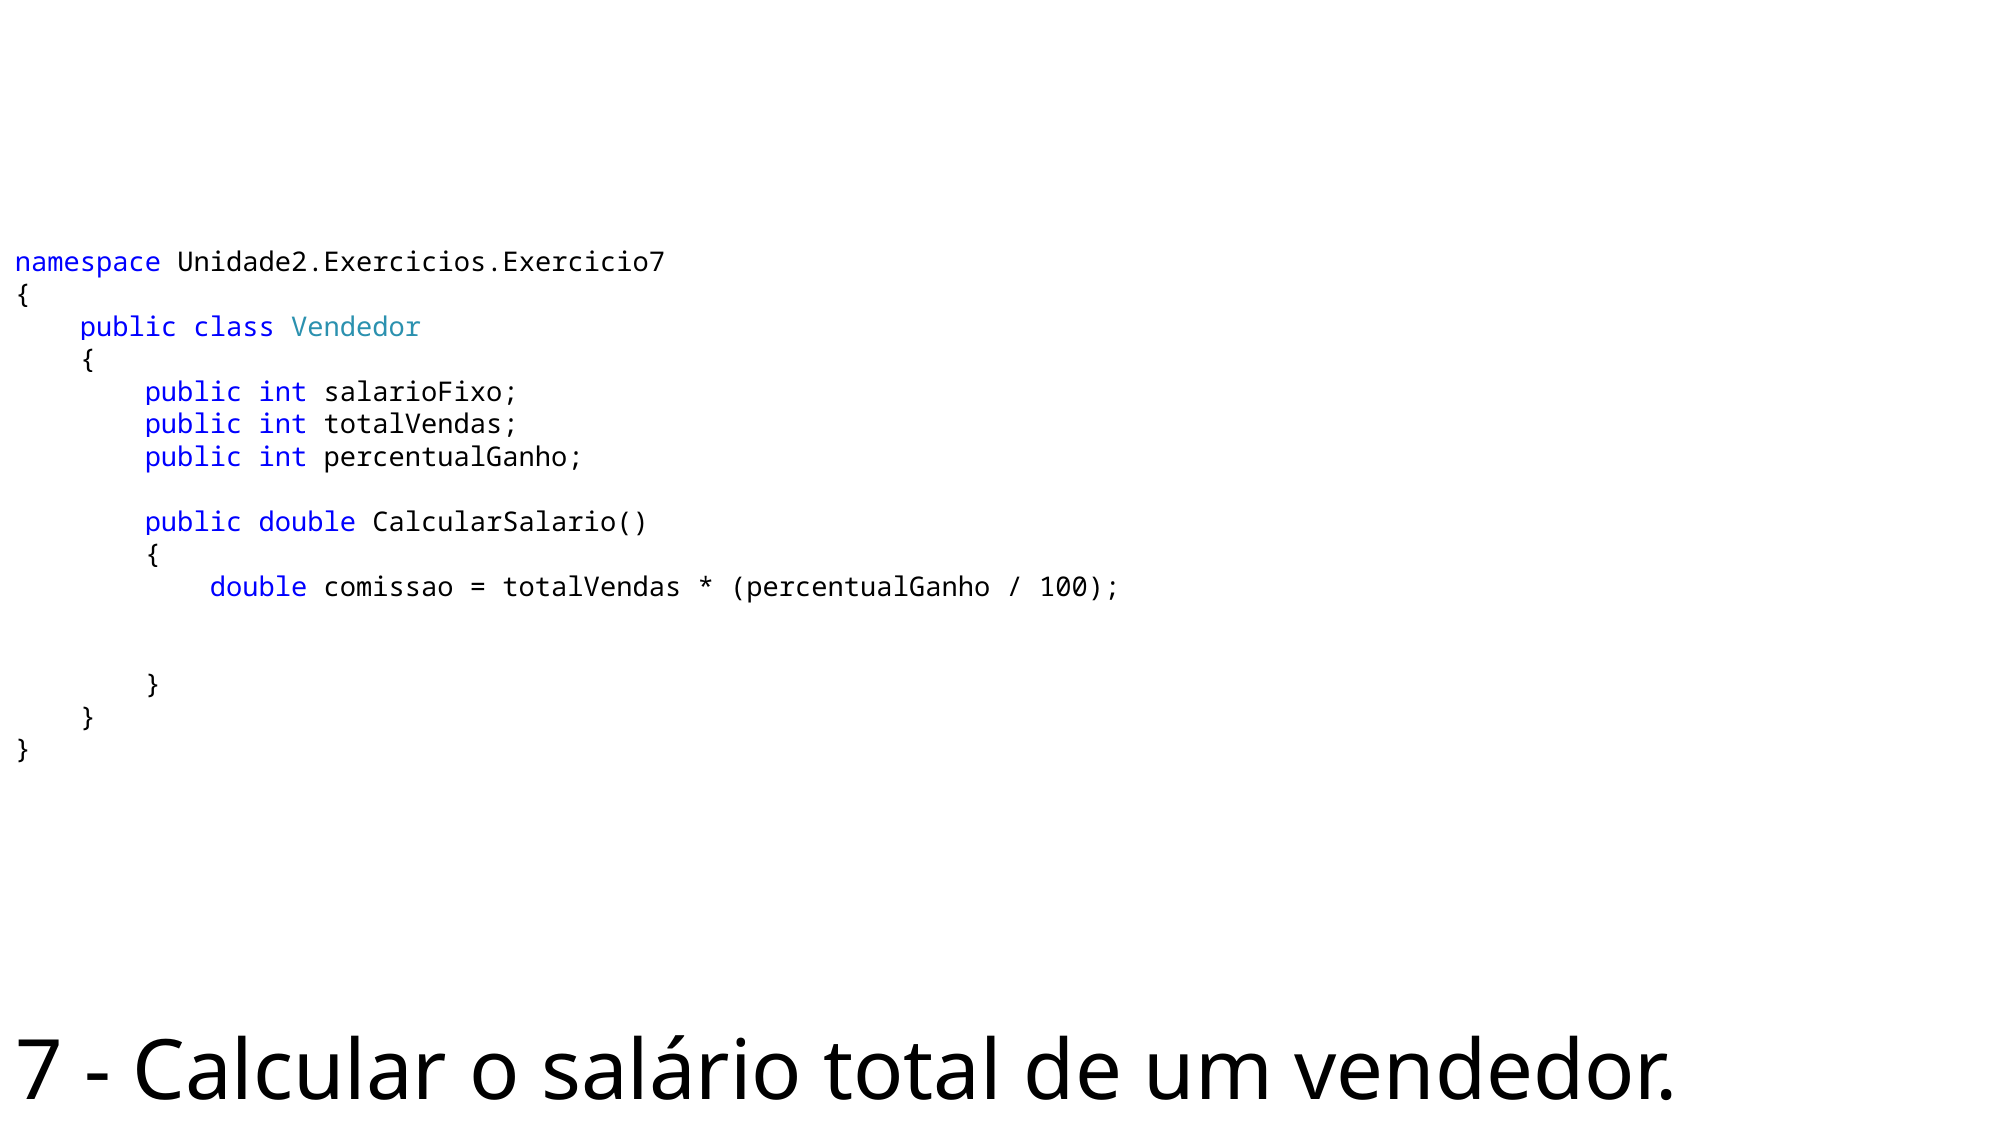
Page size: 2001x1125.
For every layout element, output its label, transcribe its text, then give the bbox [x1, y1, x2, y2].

title 7 - Calcular o salário total de um vendedor. [0, 1017, 2000, 1125]
text_box namespace Unidade2.Exercicios.Exercicio7 { public class Vendedor { public int salarioFixo; public int totalVendas; public int percentualGanho; public double CalcularSalario() { double comissao = totalVendas * (percentualGanho / 100); } } } [0, 236, 1149, 772]
